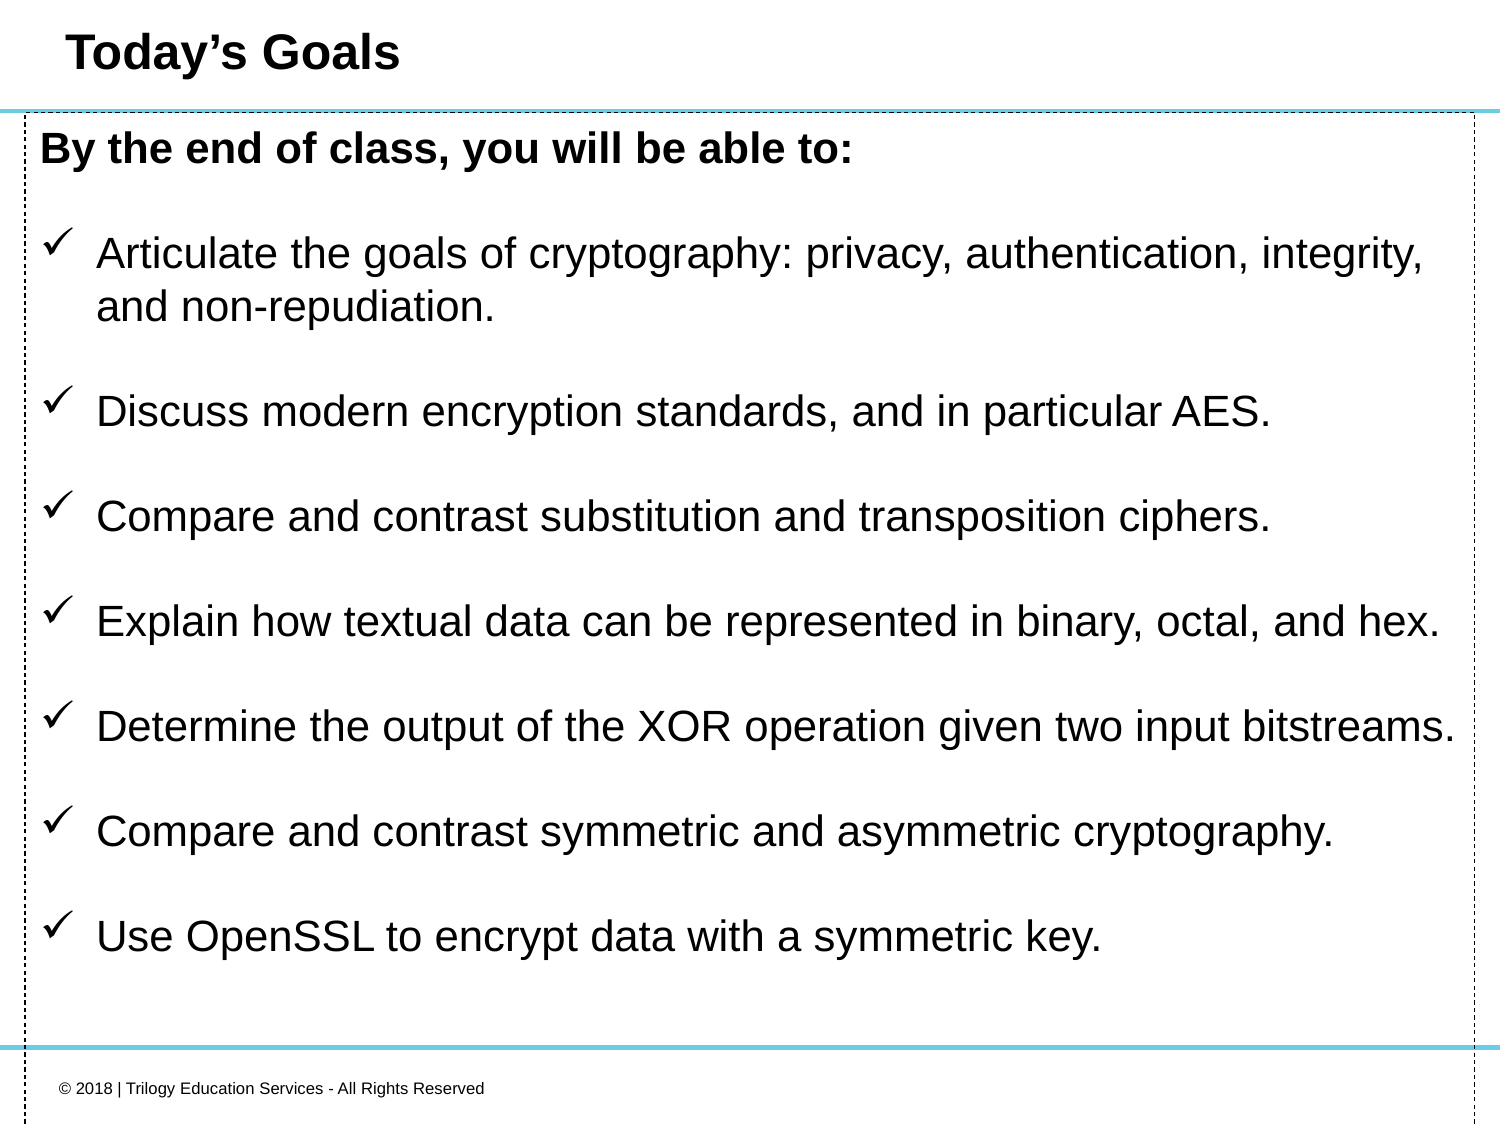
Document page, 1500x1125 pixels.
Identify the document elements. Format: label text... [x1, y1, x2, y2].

title Today’s Goals [50, 0, 948, 108]
text_box By the end of class, you will be able to: Articulate the goals of cryptography: privacy, authentication, integrity, and non-repudiation. Discuss modern encryption standards, and in particular AES. Compare and contrast substitution and transposition ciphers. Explain how textual data can be represented in binary, octal, and hex. Determine the output of the XOR operation given two input bitstreams. Compare and contrast symmetric and asymmetric cryptography. Use OpenSSL to encrypt data with a symmetric key. [24, 112, 1475, 1125]
